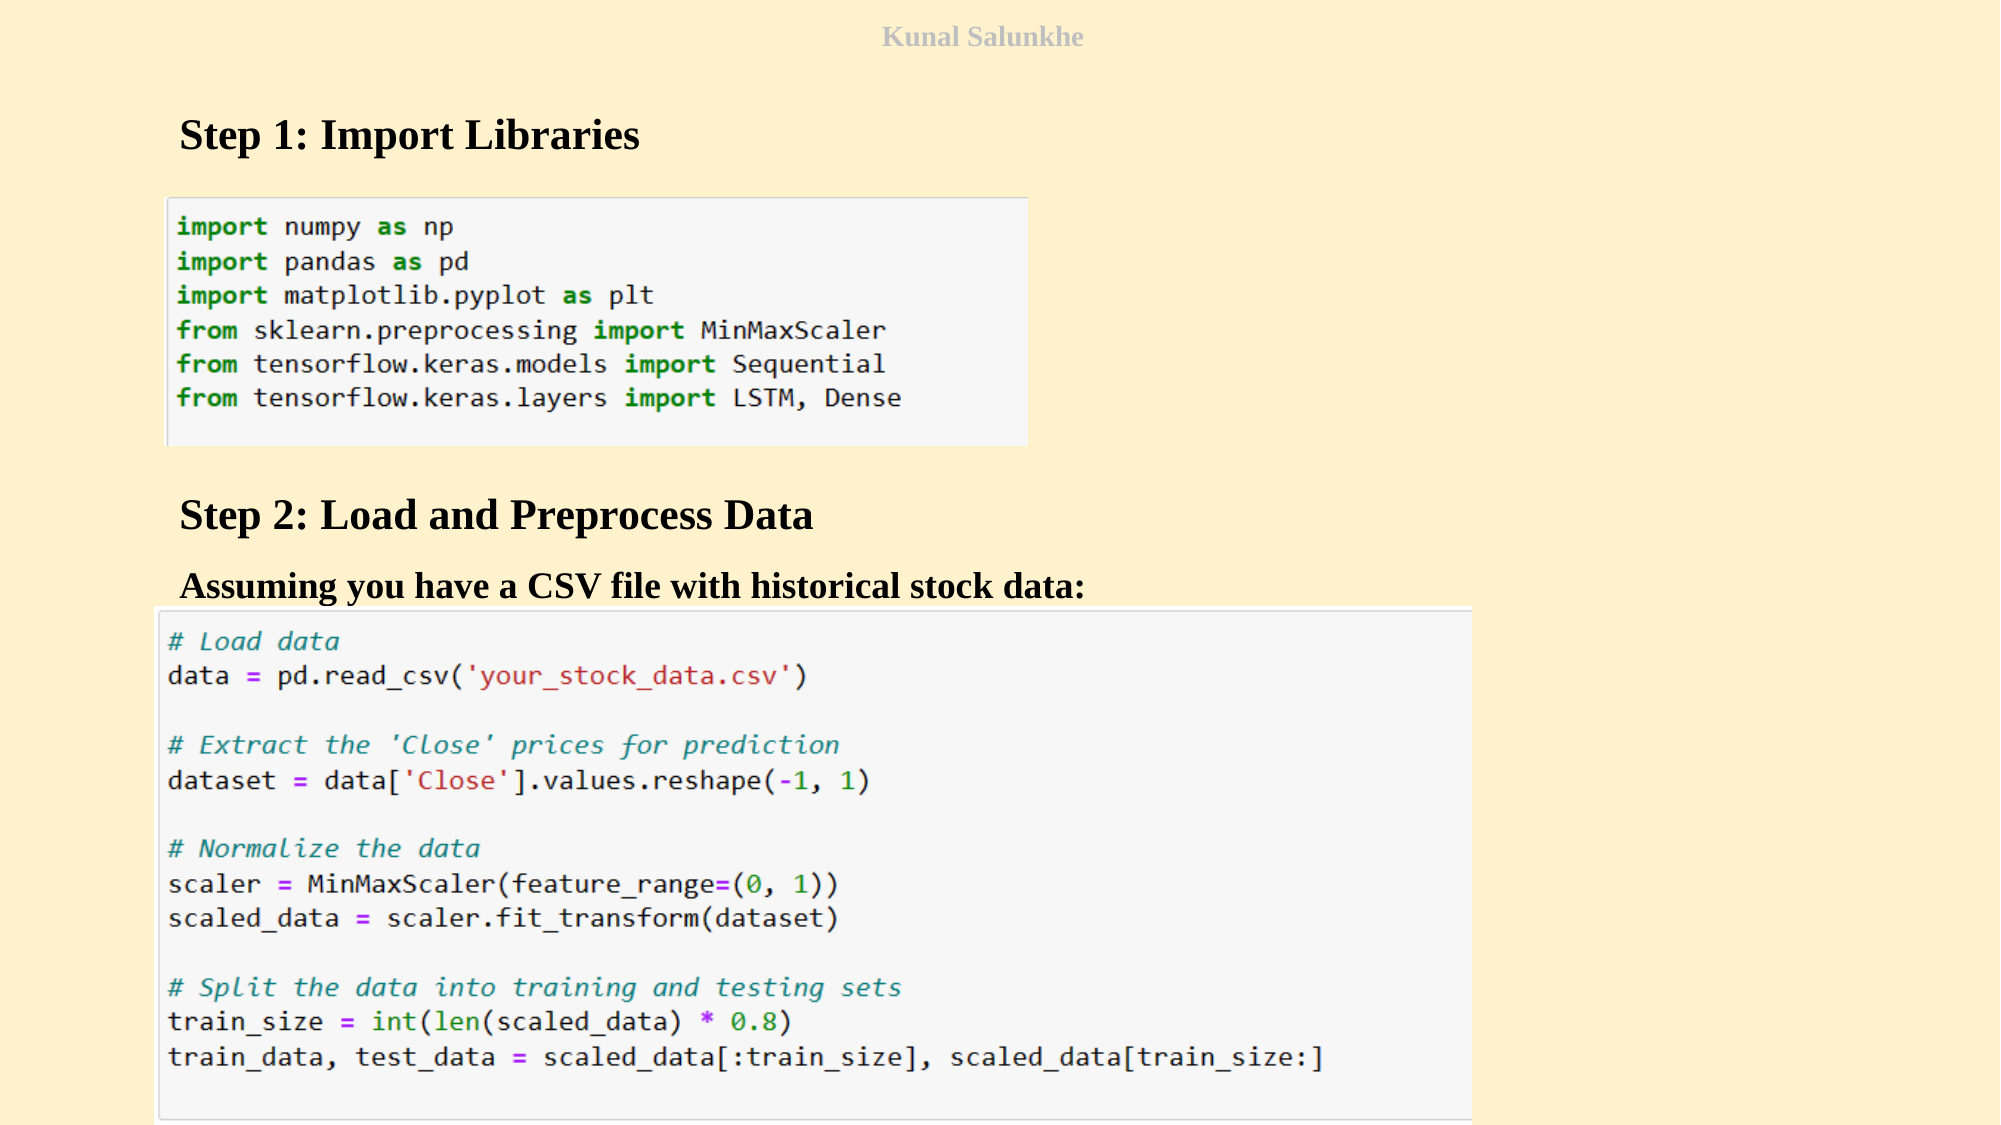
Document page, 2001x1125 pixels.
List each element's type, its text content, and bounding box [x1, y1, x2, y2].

picture [154, 606, 1472, 1125]
text_box Step 1: Import Libraries [164, 98, 692, 166]
text_box Kunal Salunkhe [867, 10, 1133, 60]
picture [164, 197, 1028, 446]
text_box Step 2: Load and Preprocess Data Assuming you have a CSV file with historical stock data: [164, 452, 1165, 606]
